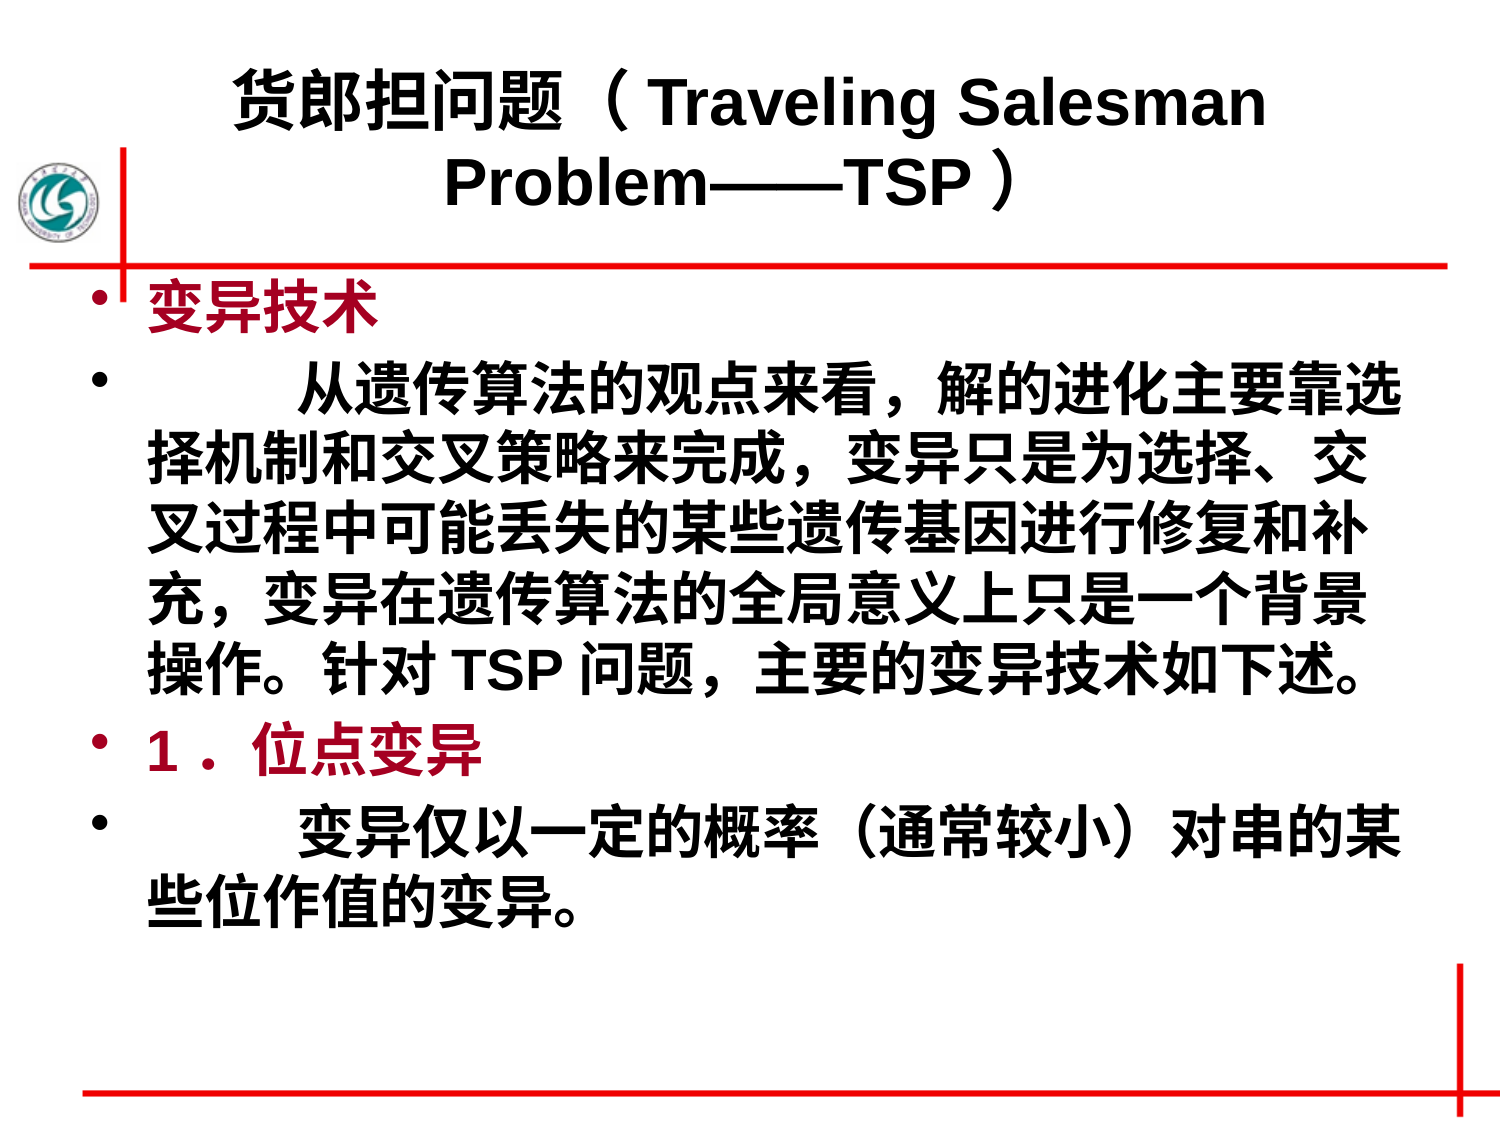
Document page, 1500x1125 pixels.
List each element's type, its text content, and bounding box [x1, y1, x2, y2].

picture [0, 0, 1500, 1125]
list 变异技术 从遗传算法的观点来看，解的进化主要靠选择机制和交叉策略来完成，变异只是为选择、交叉过程中可能丢失的某些遗传基因进行修复和补充，变异在遗传算法的全局意义上只是一个背景操作。针对TSP问题，主要的变异技术如下述。 1．位点变异 变异仅以一定的概率（通常较小）对串的某些位作值的变异。 [75, 262, 1425, 1005]
title 货郎担问题（Traveling Salesman Problem——TSP） [75, 45, 1425, 233]
